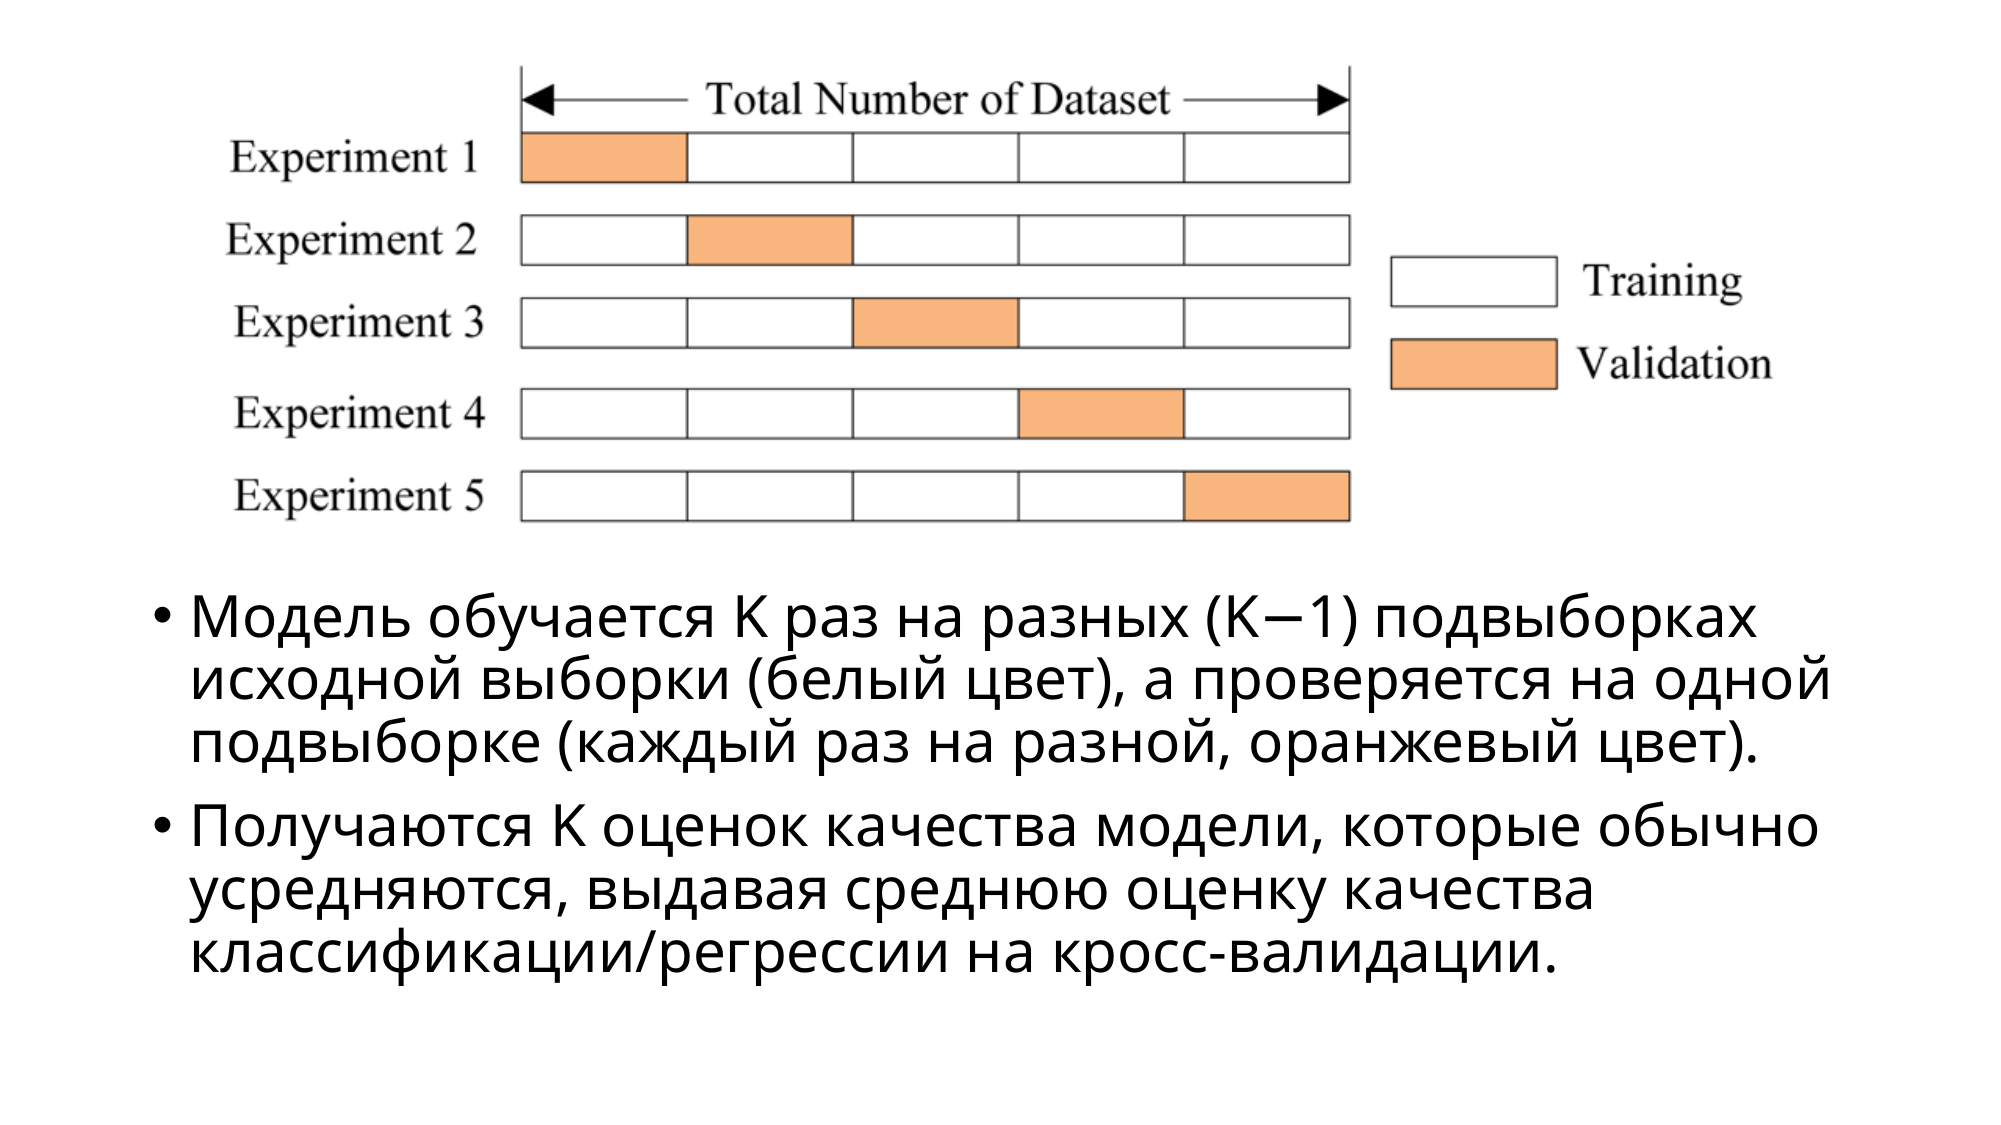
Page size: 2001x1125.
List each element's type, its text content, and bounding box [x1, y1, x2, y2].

picture [218, 58, 1782, 531]
list Модель обучается K раз на разных (K−1) подвыборках исходной выборки (белый цвет), а проверяется на одной подвыборке (каждый раз на разной, оранжевый цвет). Получаются K оценок качества модели, которые обычно усредняются, выдавая среднюю оценку качества классификации/регрессии на кросс-валидации. [137, 579, 1863, 1014]
